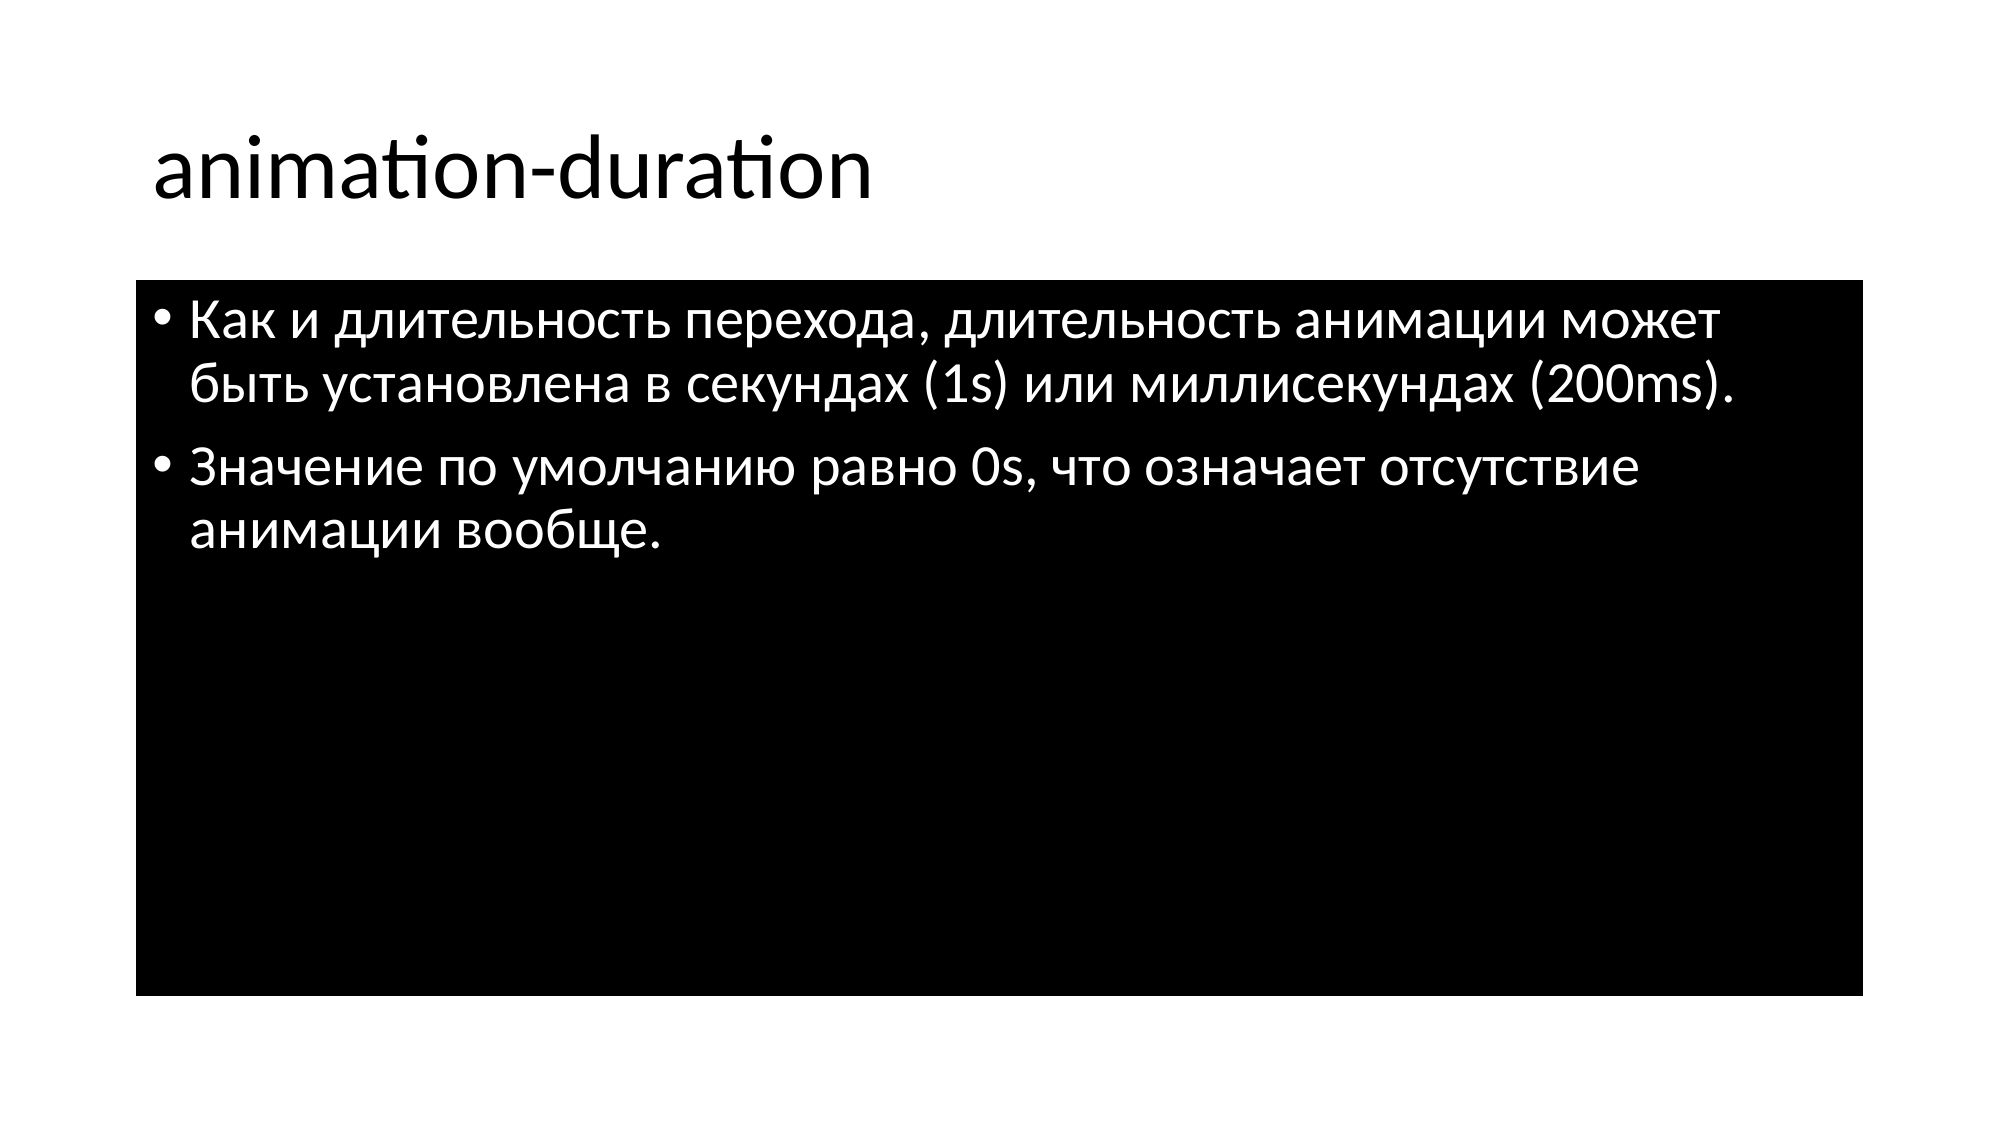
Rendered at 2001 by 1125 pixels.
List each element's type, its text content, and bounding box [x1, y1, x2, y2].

title animation-duration [137, 59, 1863, 278]
list Как и длительность перехода, длительность анимации может быть установлена в секундах (1s) или миллисекундах (200ms). Значение по умолчанию равно 0s, что означает отсутствие анимации вообще. [137, 281, 1863, 995]
